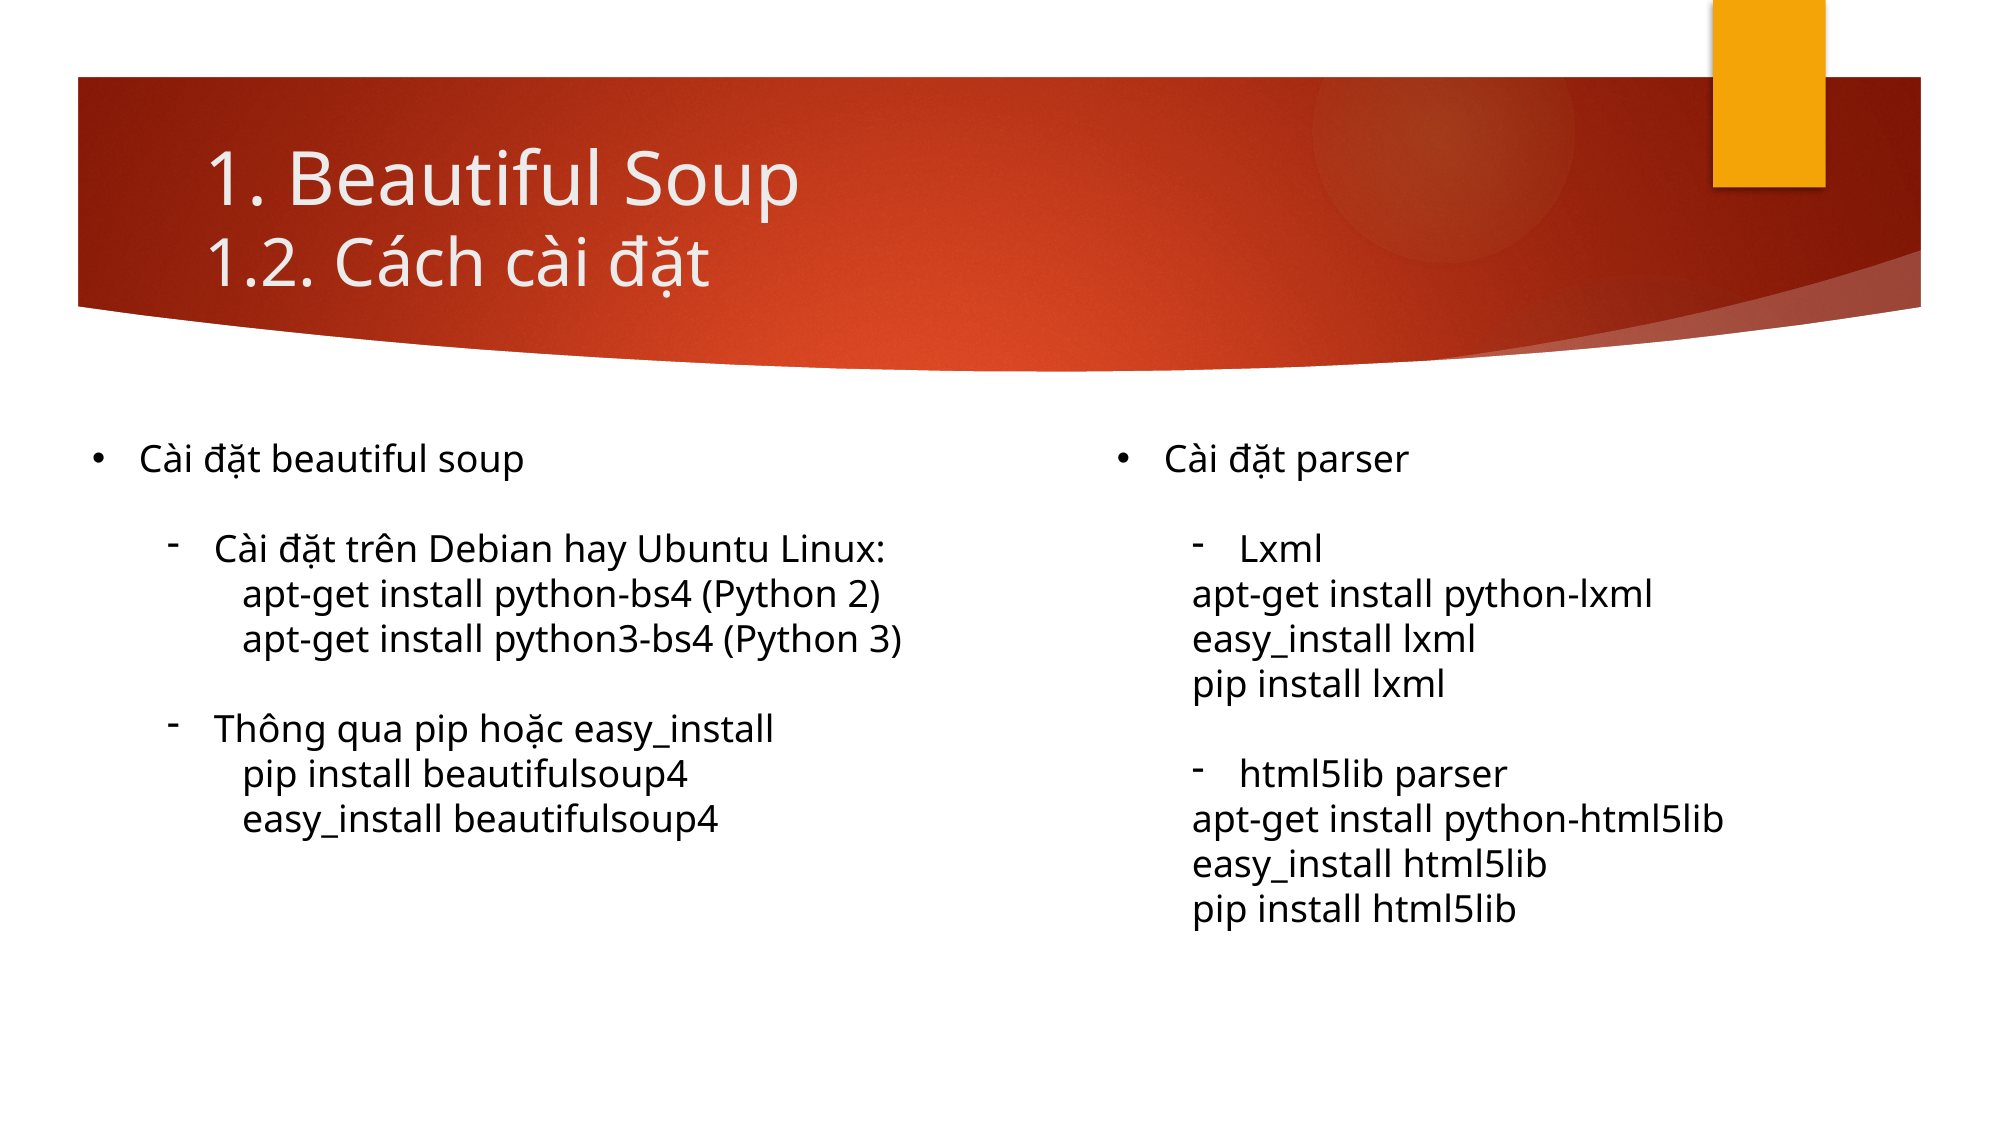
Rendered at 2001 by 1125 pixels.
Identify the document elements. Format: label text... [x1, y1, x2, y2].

title 1. Beautiful Soup 1.2. Cách cài đặt [189, 155, 1627, 275]
text_box Cài đặt beautiful soup Cài đặt trên Debian hay Ubuntu Linux: apt-get install python-bs4 (Python 2) apt-get install python3-bs4 (Python 3) Thông qua pip hoặc easy_install pip install beautifulsoup4 easy_install beautifulsoup4 [77, 427, 944, 937]
text_box Cài đặt parser Lxml apt-get install python-lxml easy_install lxml pip install lxml html5lib parser apt-get install python-html5lib easy_install html5lib pip install html5lib [1102, 427, 1939, 982]
